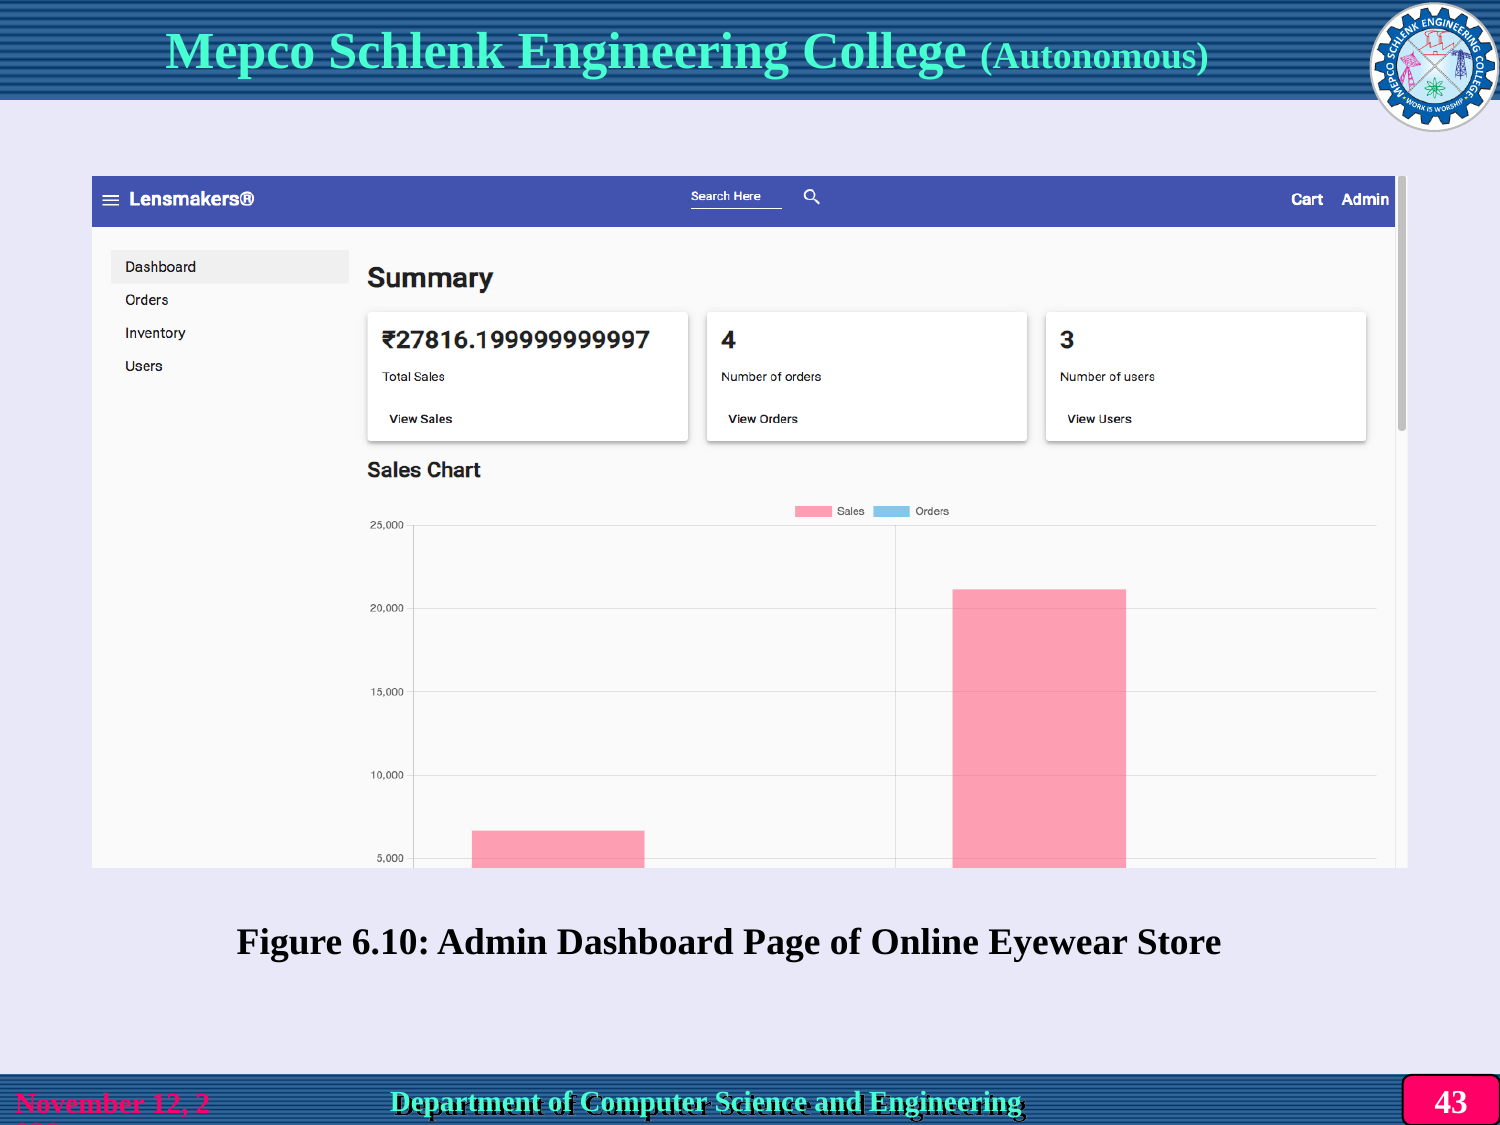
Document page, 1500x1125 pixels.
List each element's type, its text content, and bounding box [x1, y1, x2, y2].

picture [91, 176, 1408, 868]
picture [0, 0, 1500, 125]
picture [0, 1074, 1500, 1125]
text_box [1405, 125, 1464, 133]
text_box Figure 6.10: Admin Dashboard Page of Online Eyewear Store [218, 887, 1243, 970]
